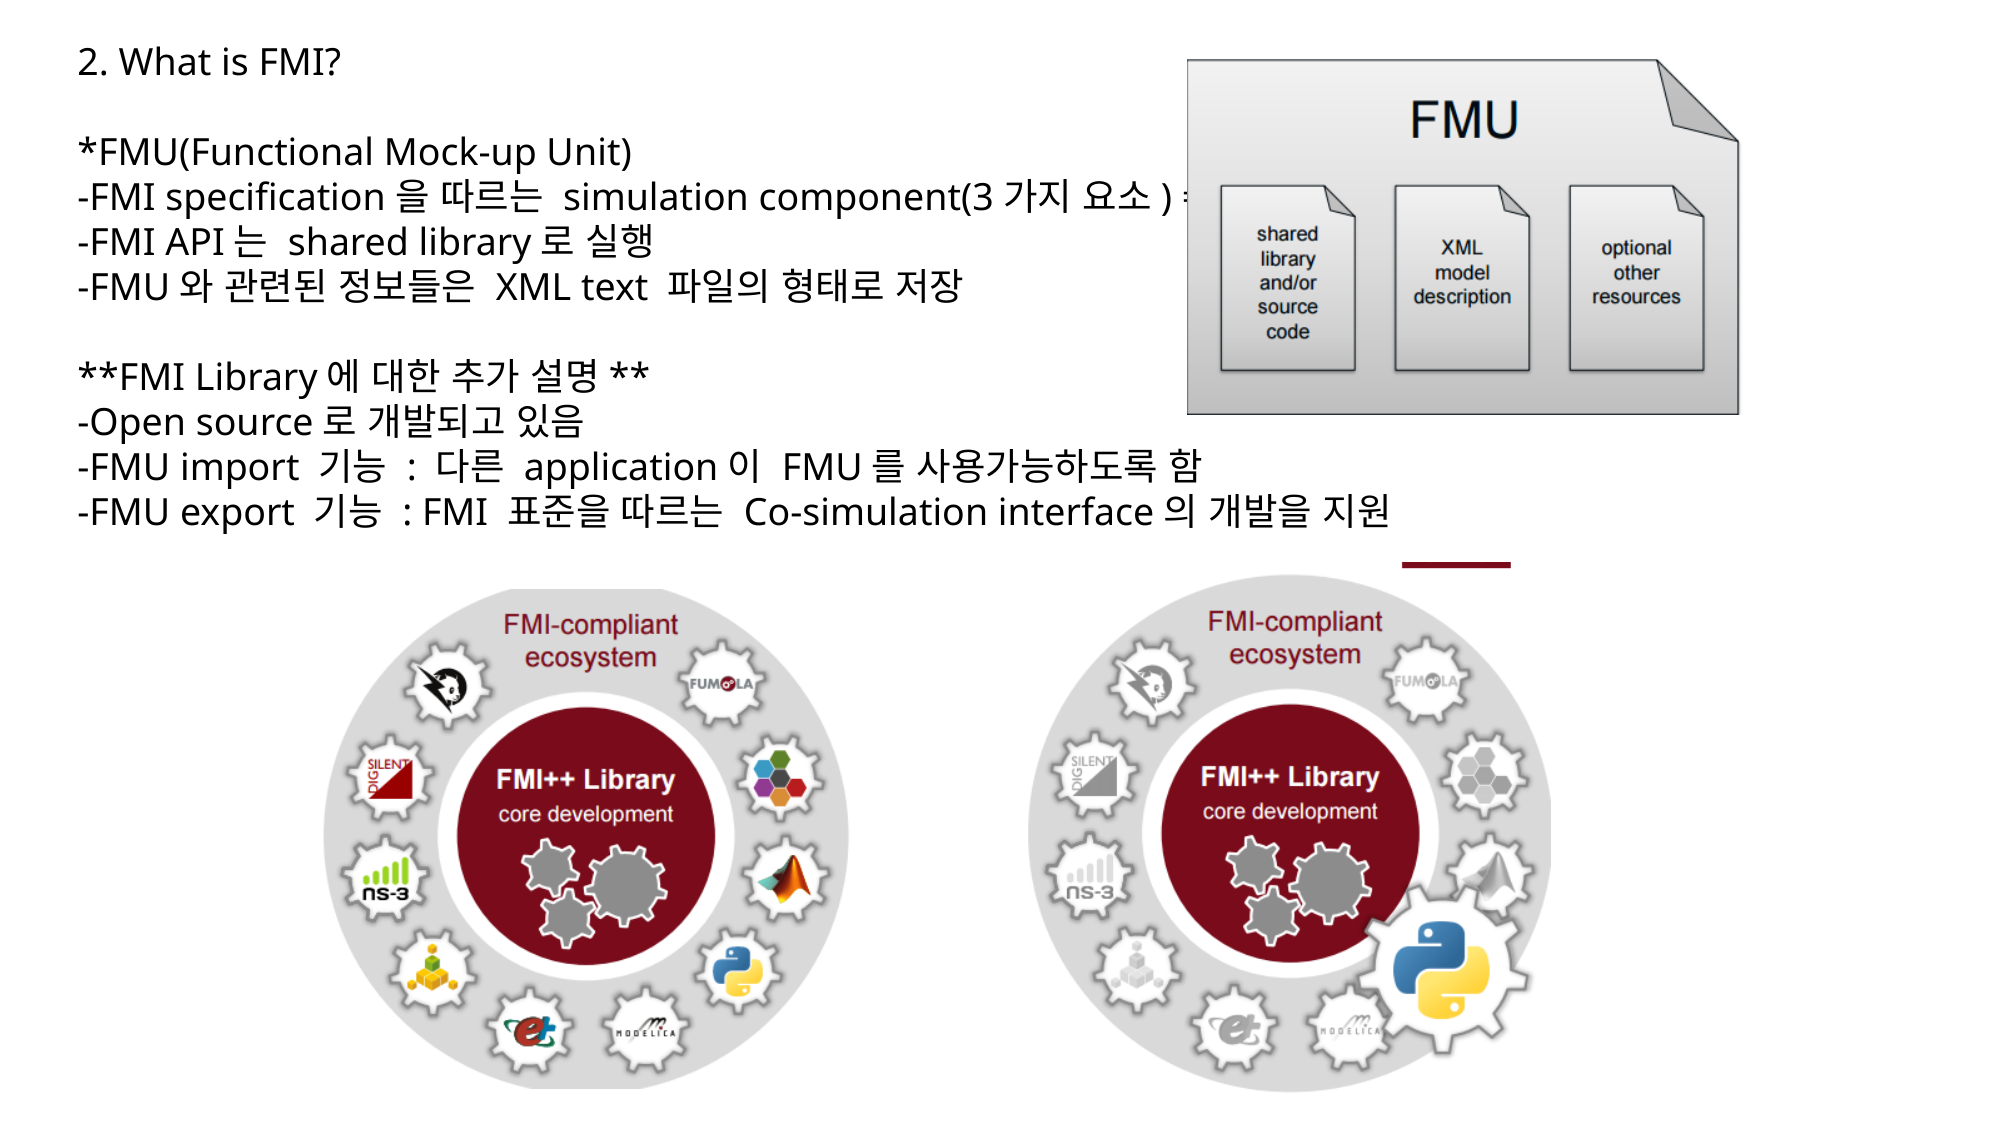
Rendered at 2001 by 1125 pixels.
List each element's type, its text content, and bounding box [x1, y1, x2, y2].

text_box 2. What is FMI? *FMU(Functional Mock-up Unit) -FMI specification을 따르는 simulation component(3가지 요소) = -FMI API는 shared library로 실행 -FMU와 관련된 정보들은 XML text 파일의 형태로 저장 **FMI Library에 대한 추가 설명** -Open source로 개발되고 있음 -FMU import 기능 : 다른 application이 FMU를 사용가능하도록 함 -FMU export 기능 : FMI 표준을 따르는 Co-simulation interface의 개발을 지원 [62, 30, 1814, 586]
picture [1027, 562, 1551, 1103]
picture [1187, 59, 1745, 416]
picture [320, 589, 853, 1090]
